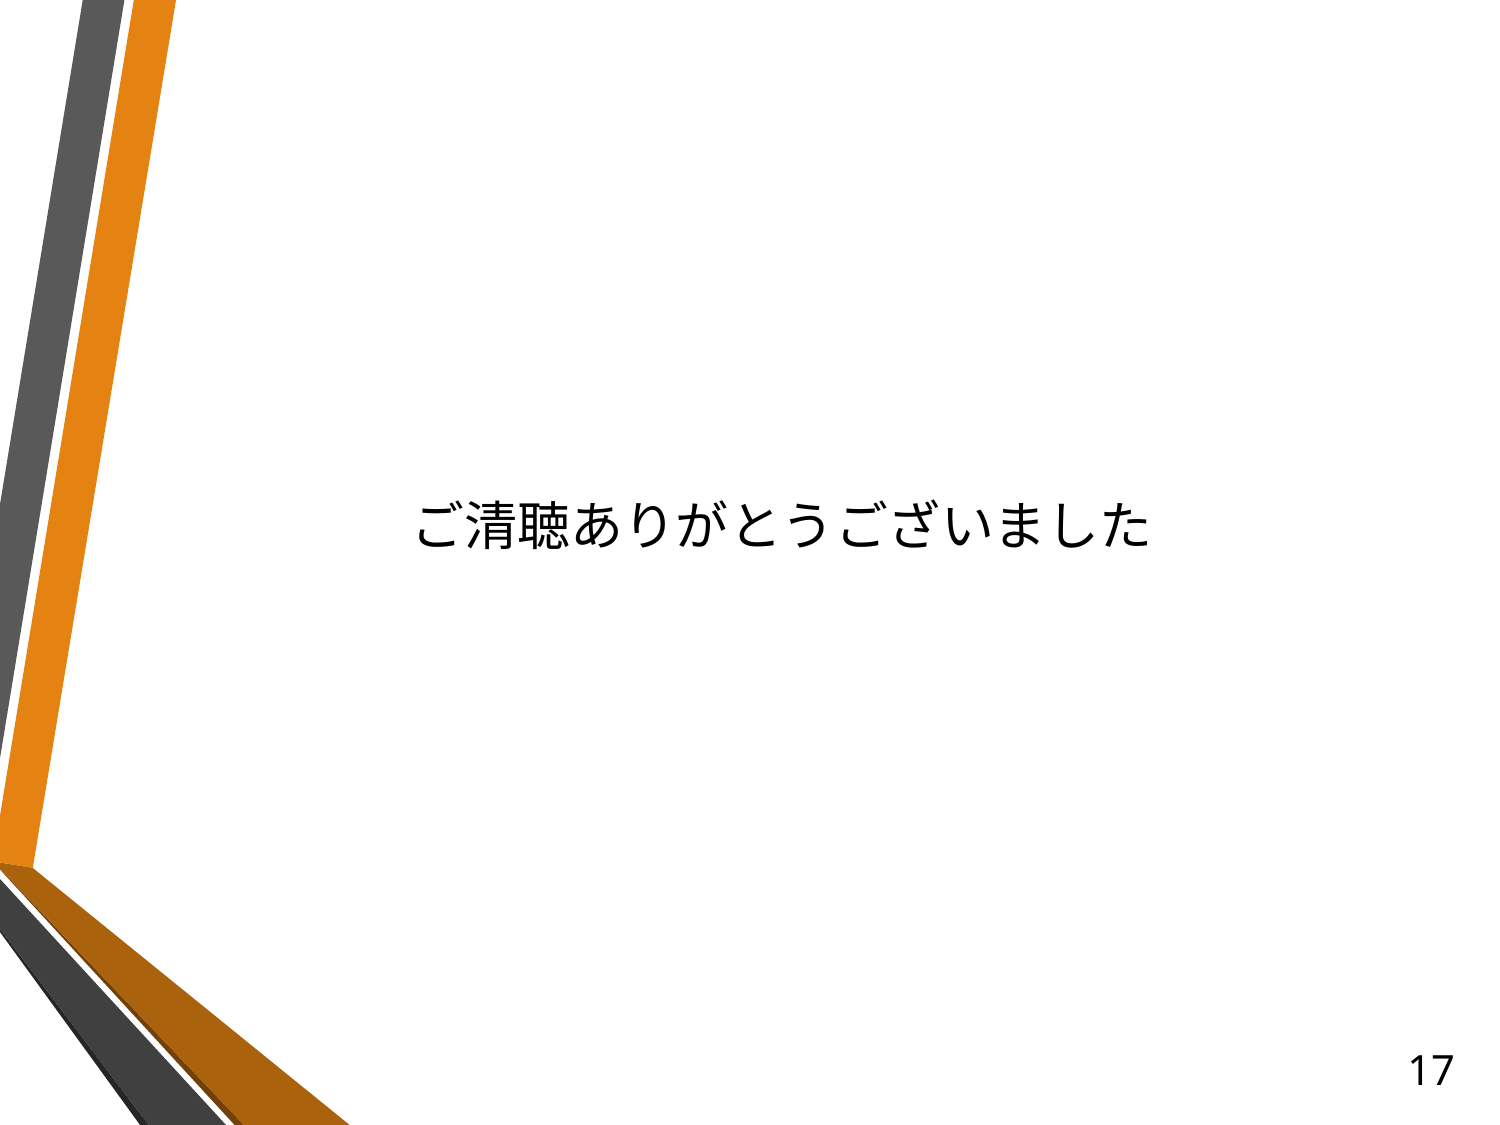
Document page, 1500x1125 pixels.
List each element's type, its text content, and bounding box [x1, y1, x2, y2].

slide_number 17 [1316, 1042, 1471, 1102]
title ご清聴ありがとうございました [150, 484, 1415, 627]
